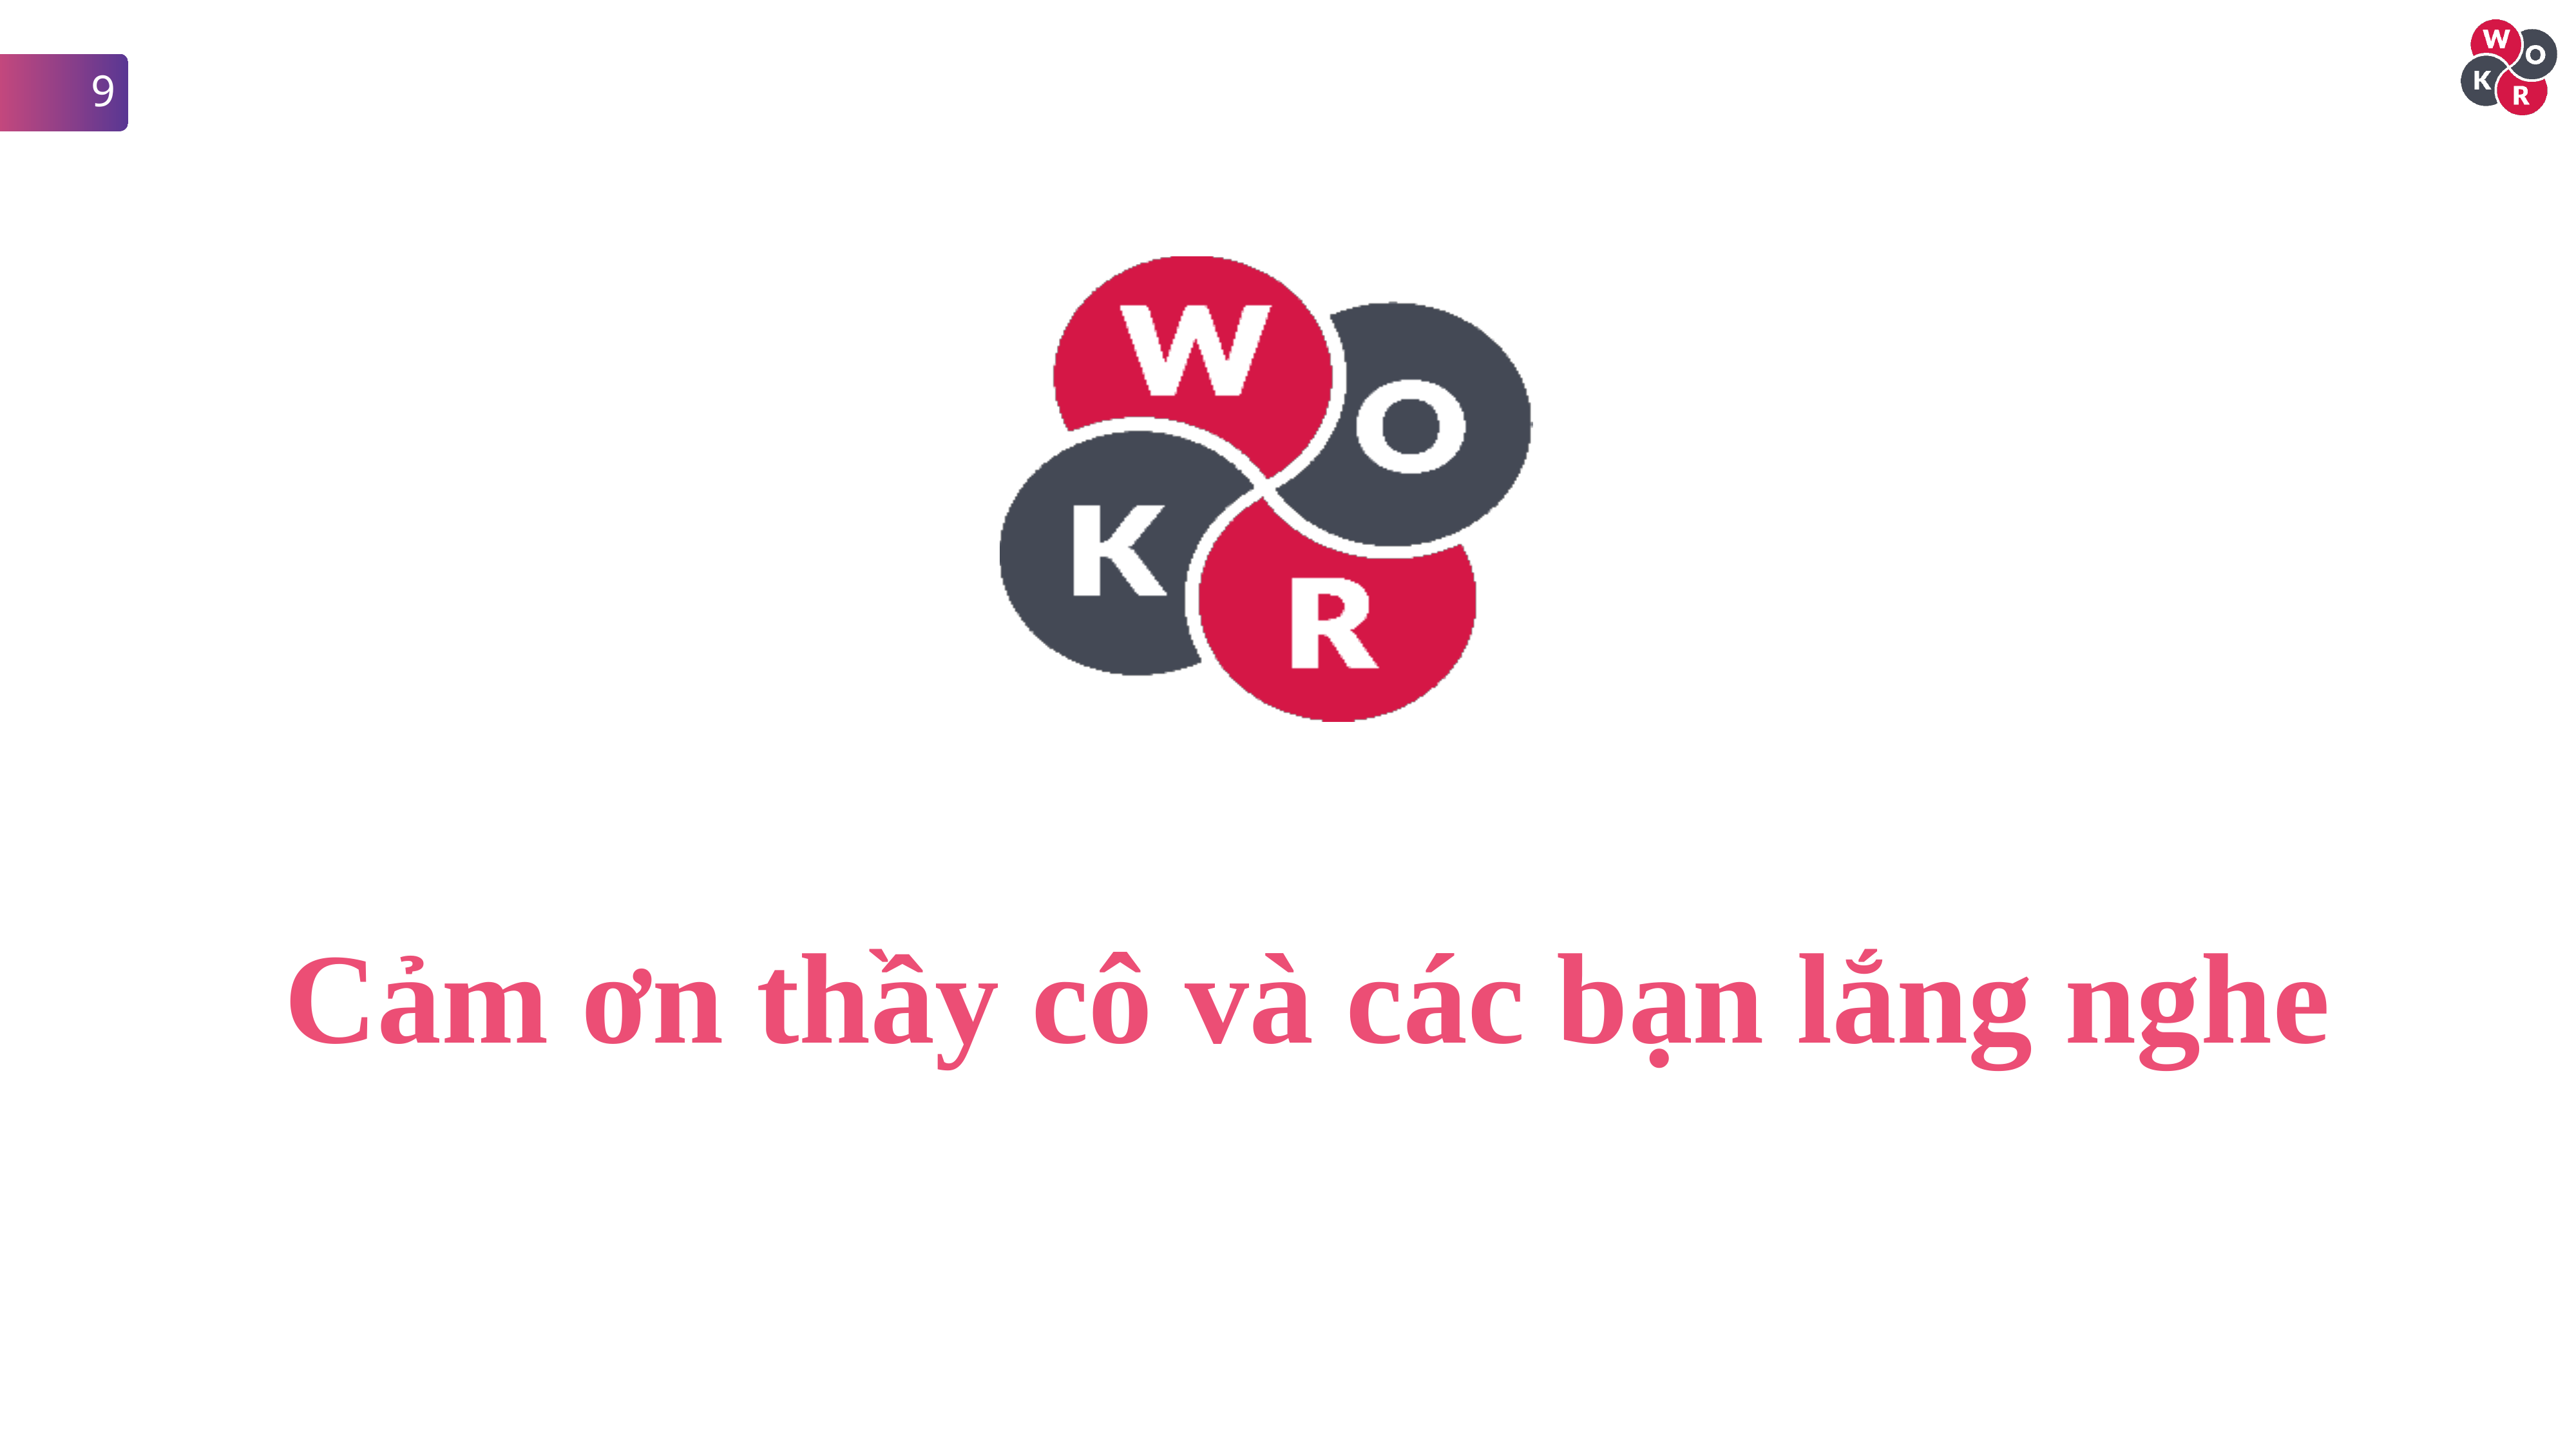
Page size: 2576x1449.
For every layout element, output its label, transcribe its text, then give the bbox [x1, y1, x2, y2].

slide_number 9 [0, 53, 129, 131]
picture [2461, 19, 2557, 115]
text_box Cảm ơn thầy cô và các bạn lắng nghe [106, 909, 2510, 1074]
picture [1000, 256, 1533, 722]
